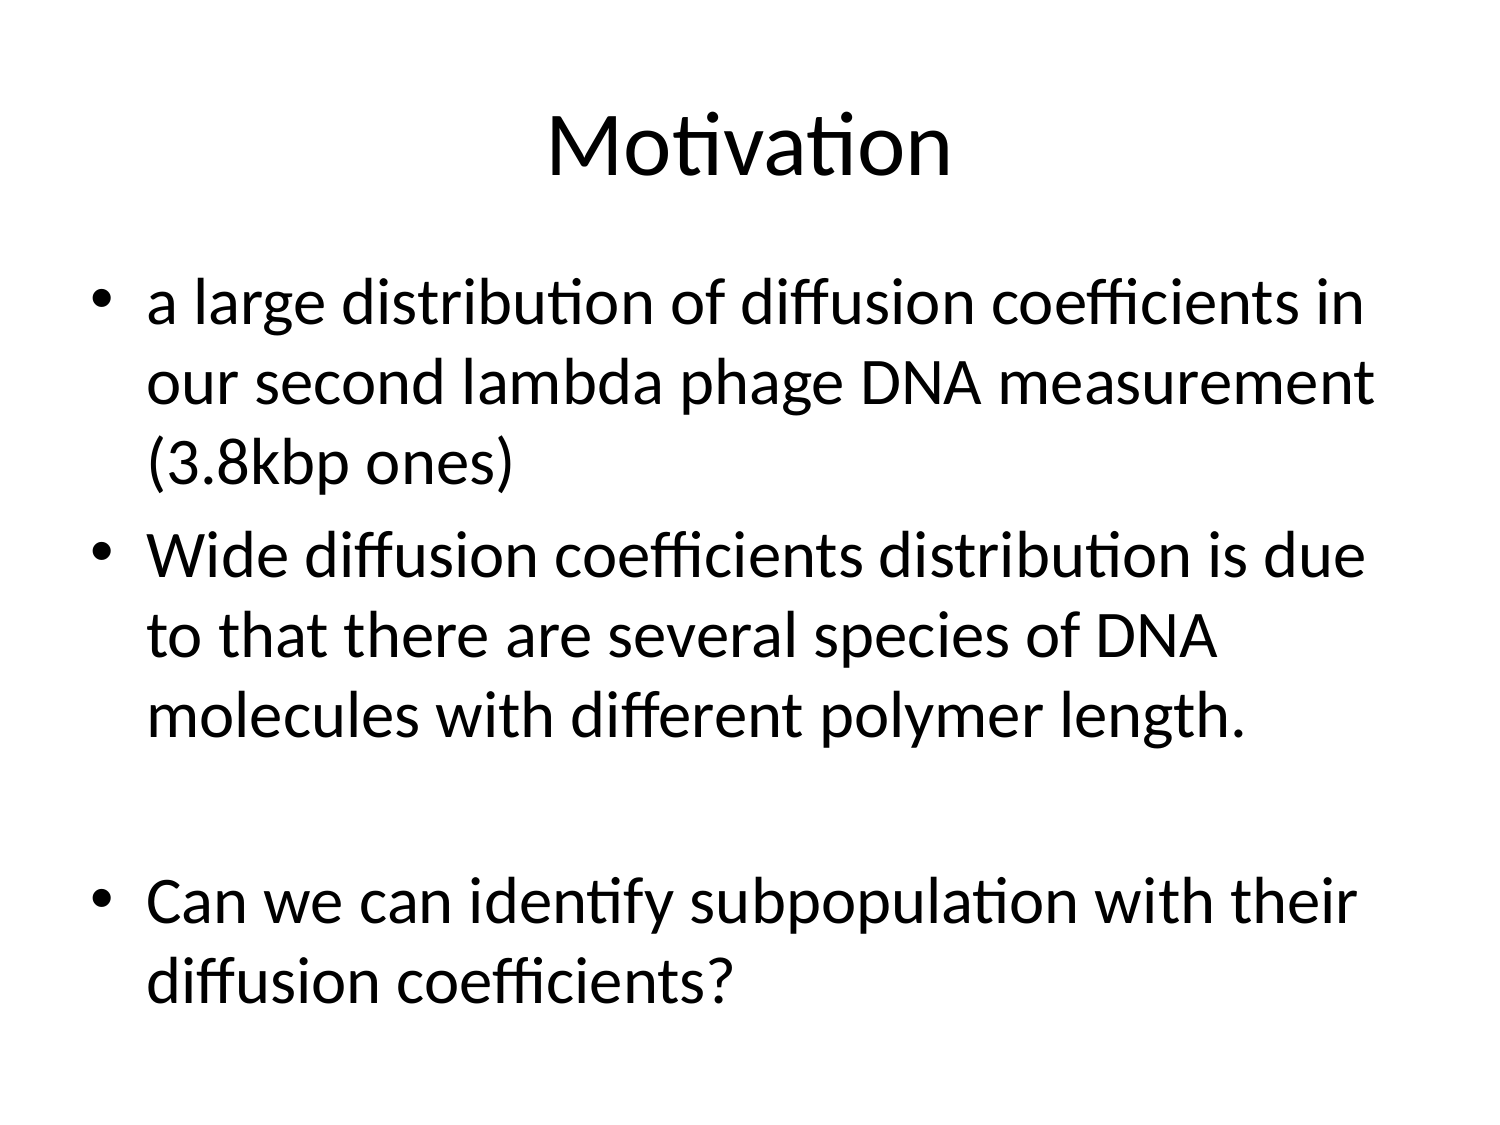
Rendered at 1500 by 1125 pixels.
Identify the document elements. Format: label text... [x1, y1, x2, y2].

title Motivation [75, 45, 1425, 233]
list a large distribution of diffusion coefficients in our second lambda phage DNA measurement (3.8kbp ones) Wide diffusion coefficients distribution is due to that there are several species of DNA molecules with different polymer length. Can we can identify subpopulation with their diffusion coefficients? [75, 249, 1425, 1088]
